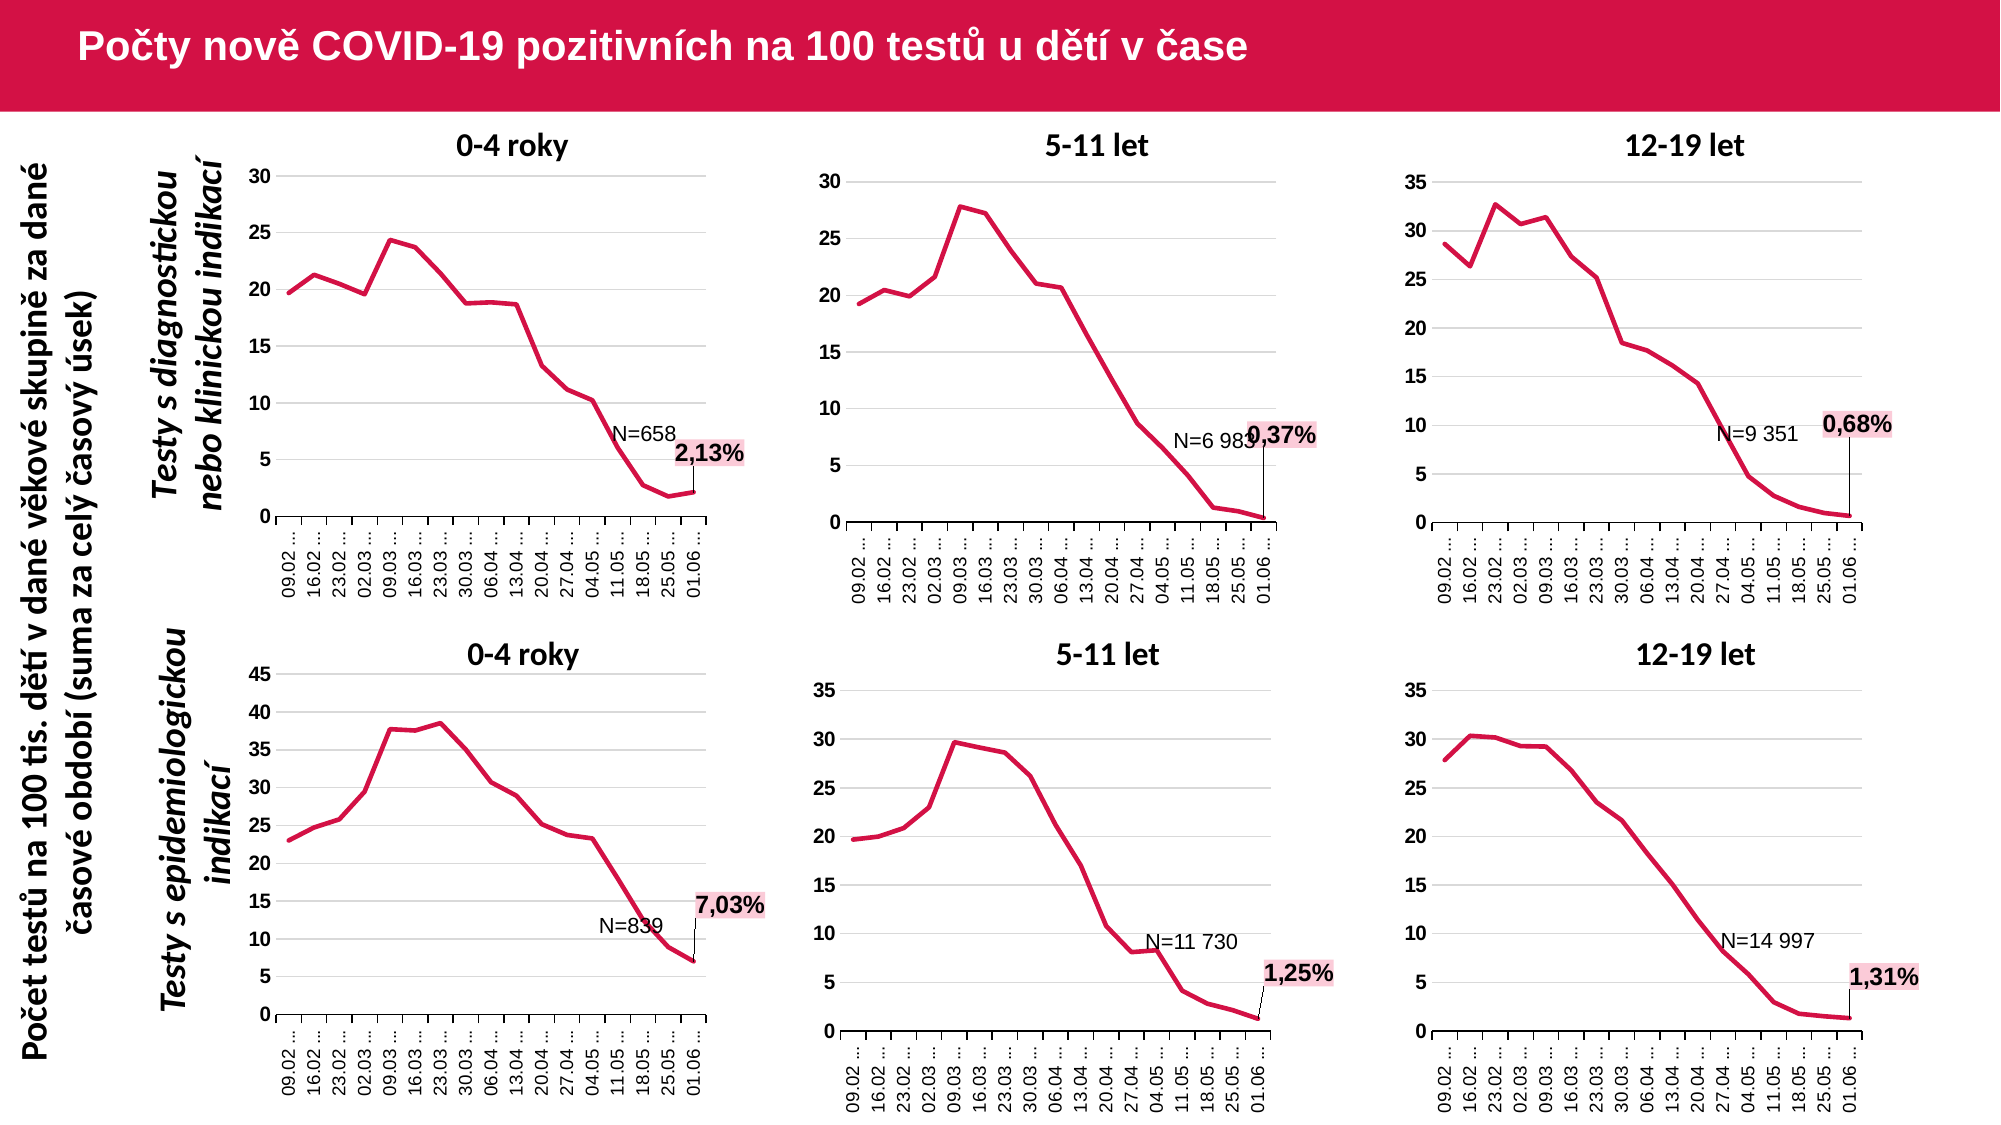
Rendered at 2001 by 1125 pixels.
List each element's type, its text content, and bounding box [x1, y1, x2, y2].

chart [812, 672, 1346, 1116]
chart [248, 157, 782, 602]
text_box 5-11 let [904, 631, 1312, 672]
text_box Počet testů na 100 tis. dětí v dané věkové skupině za dané časové období (suma za celý časový úsek) [1, 94, 107, 1125]
text_box Testy s epidemiologickou indikací [139, 606, 245, 1036]
text_box 0-4 roky [309, 123, 716, 157]
title Počty nově COVID-19 pozitivních na 100 testů u dětí v čase [62, 0, 1318, 95]
text_box Testy s diagnostickou nebo klinickou indikací [131, 143, 237, 529]
chart [818, 163, 1352, 607]
text_box 12-19 let [1492, 631, 1899, 672]
chart [248, 655, 782, 1100]
chart [1404, 163, 1938, 608]
text_box 5-11 let [893, 123, 1301, 163]
chart [1404, 672, 1938, 1116]
text_box 12-19 let [1481, 123, 1888, 163]
text_box 0-4 roky [320, 631, 727, 655]
